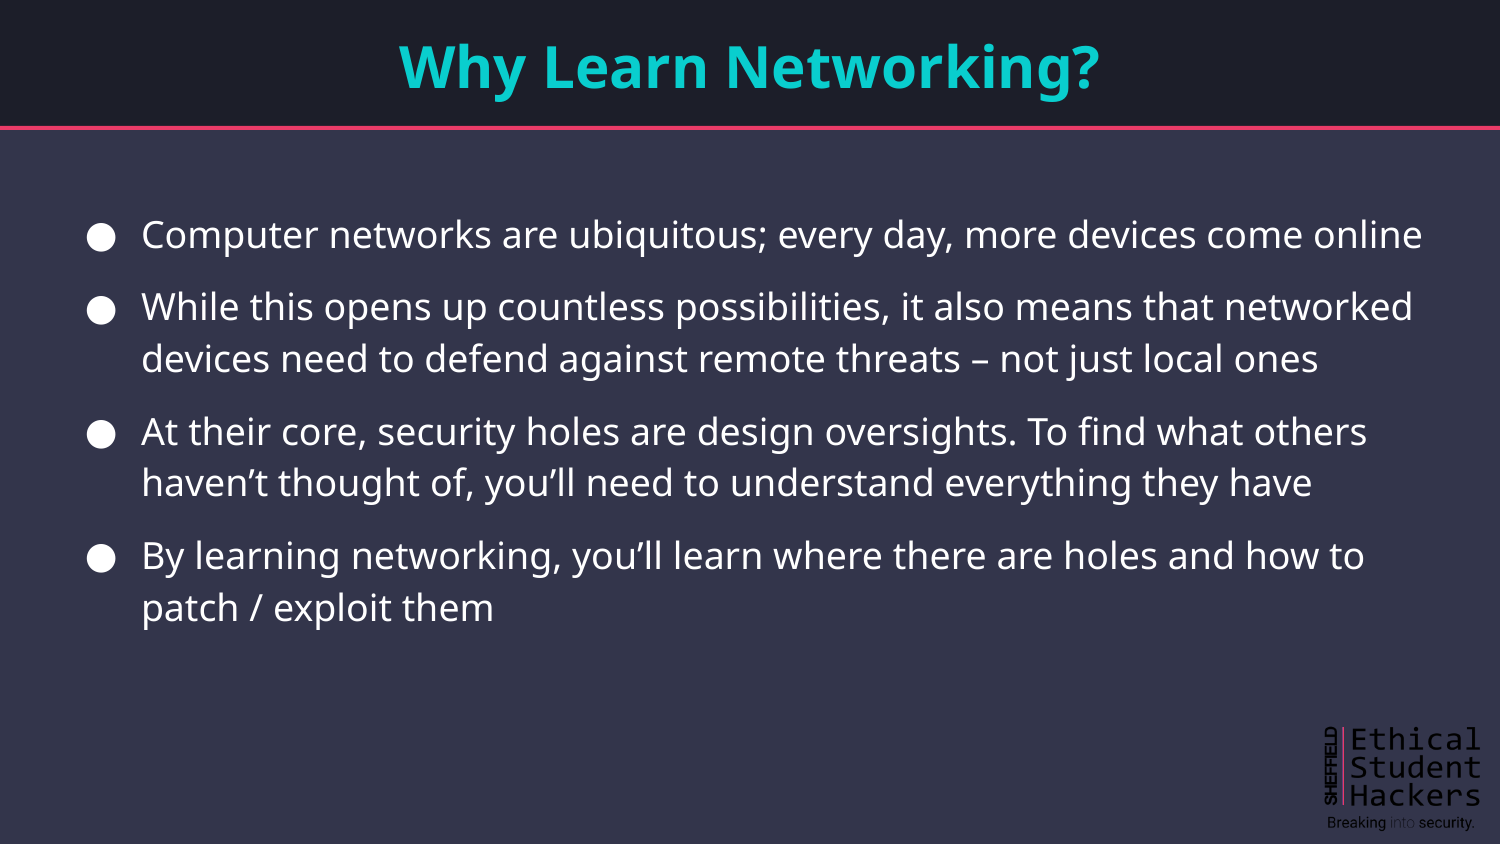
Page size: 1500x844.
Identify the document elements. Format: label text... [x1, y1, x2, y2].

picture [1307, 709, 1500, 844]
title Why Learn Networking? [141, 15, 1359, 111]
list Computer networks are ubiquitous; every day, more devices come online While this opens up countless possibilities, it also means that networked devices need to defend against remote threats – not just local ones At their core, security holes are design oversights. To find what others haven’t thought of, you’ll need to understand everything they have By learning networking, you’ll learn where there are holes and how to patch / exploit them [51, 189, 1449, 750]
